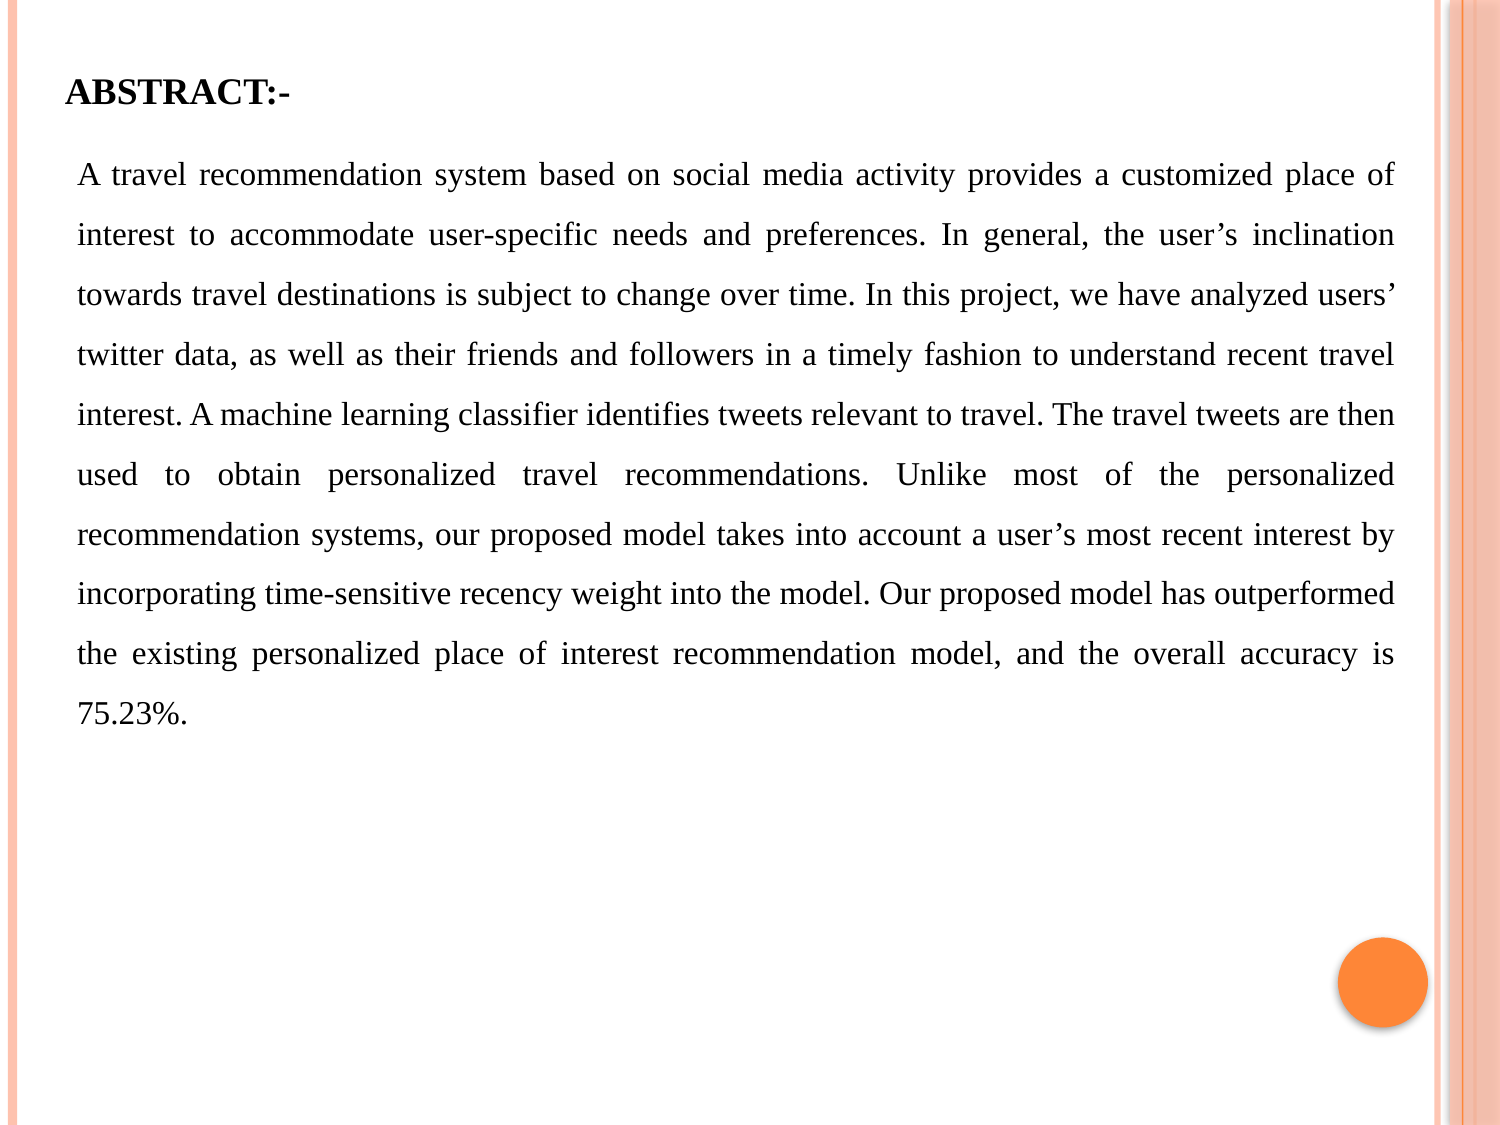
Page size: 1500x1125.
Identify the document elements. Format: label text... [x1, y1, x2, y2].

text_box ABSTRACT:- [49, 37, 413, 120]
text_box A travel recommendation system based on social media activity provides a customized place of interest to accommodate user-specific needs and preferences. In general, the user’s inclination towards travel destinations is subject to change over time. In this project, we have analyzed users’ twitter data, as well as their friends and followers in a timely fashion to understand recent travel interest. A machine learning classifier identifies tweets relevant to travel. The travel tweets are then used to obtain personalized travel recommendations. Unlike most of the personalized recommendation systems, our proposed model takes into account a user’s most recent interest by incorporating time-sensitive recency weight into the model. Our proposed model has outperformed the existing personalized place of interest recommendation model, and the overall accuracy is 75.23%. [62, 124, 1413, 739]
